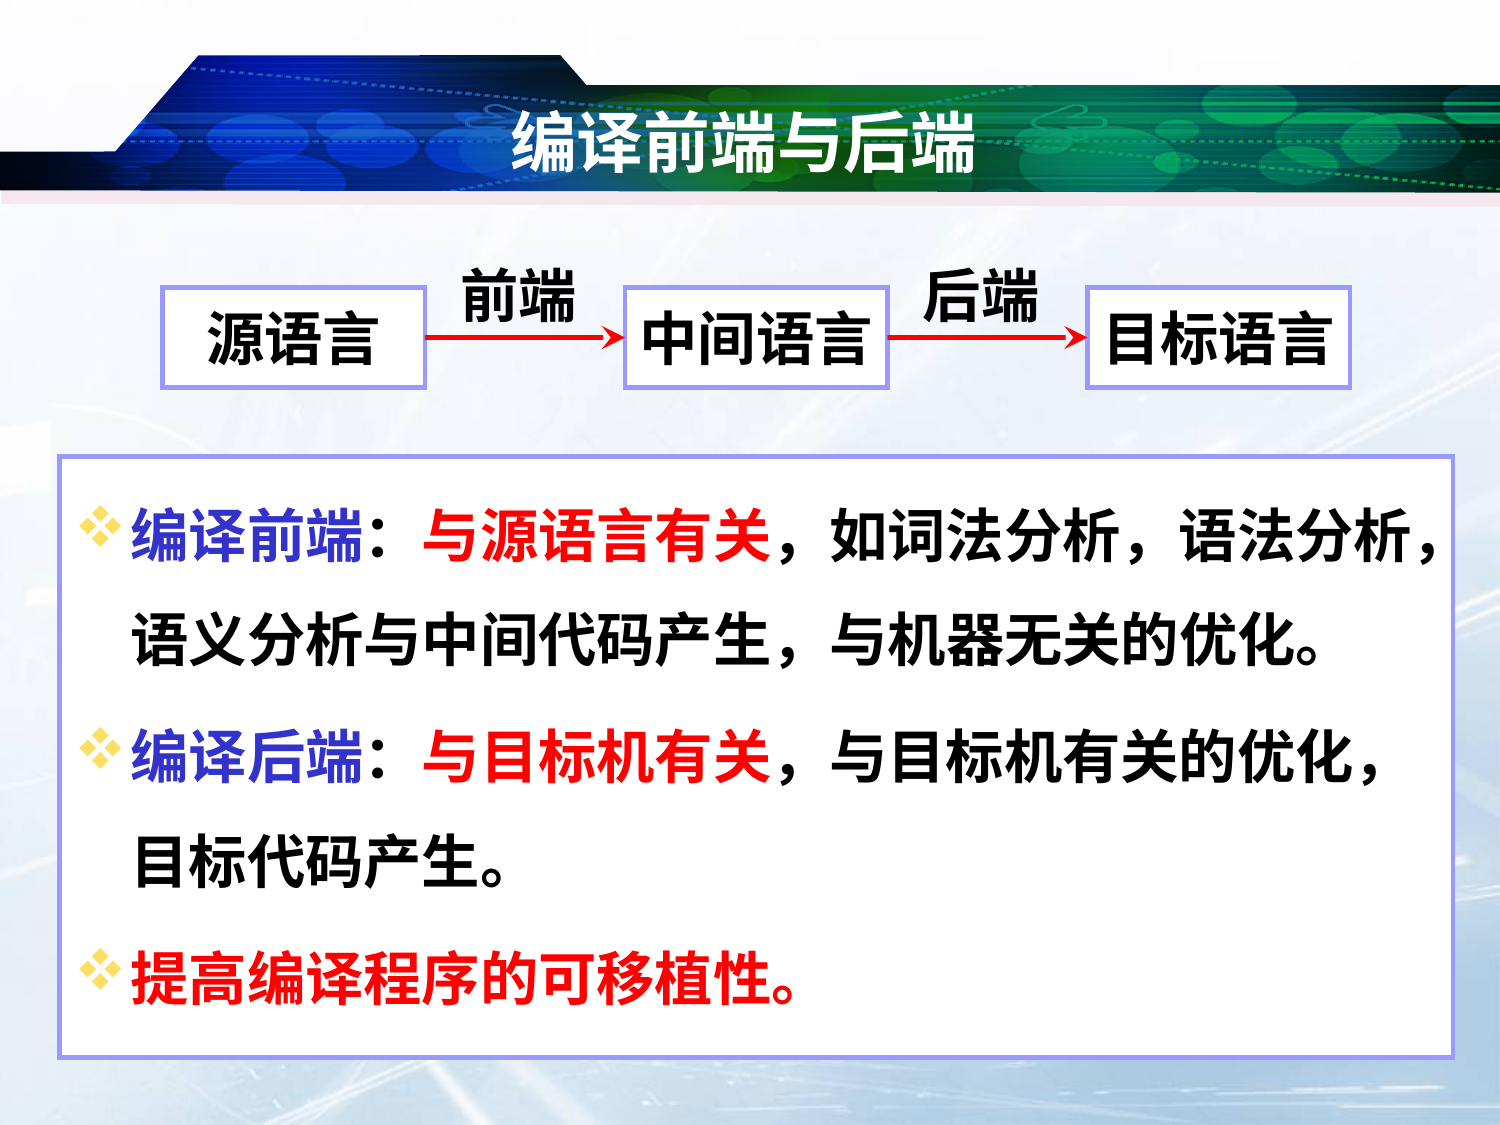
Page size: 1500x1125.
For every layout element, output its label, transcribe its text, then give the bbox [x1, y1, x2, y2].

text_box 前端 [425, 249, 613, 285]
picture [0, 0, 1500, 1125]
list 编译前端：与源语言有关，如词法分析，语法分析，语义分析与中间代码产生，与机器无关的优化。 编译后端：与目标机有关，与目标机有关的优化，目标代码产生。 提高编译程序的可移植性。 [59, 455, 1454, 1058]
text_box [162, 287, 1351, 388]
text_box 后端 [887, 249, 1075, 285]
title 编译前端与后端 [99, 94, 1388, 188]
